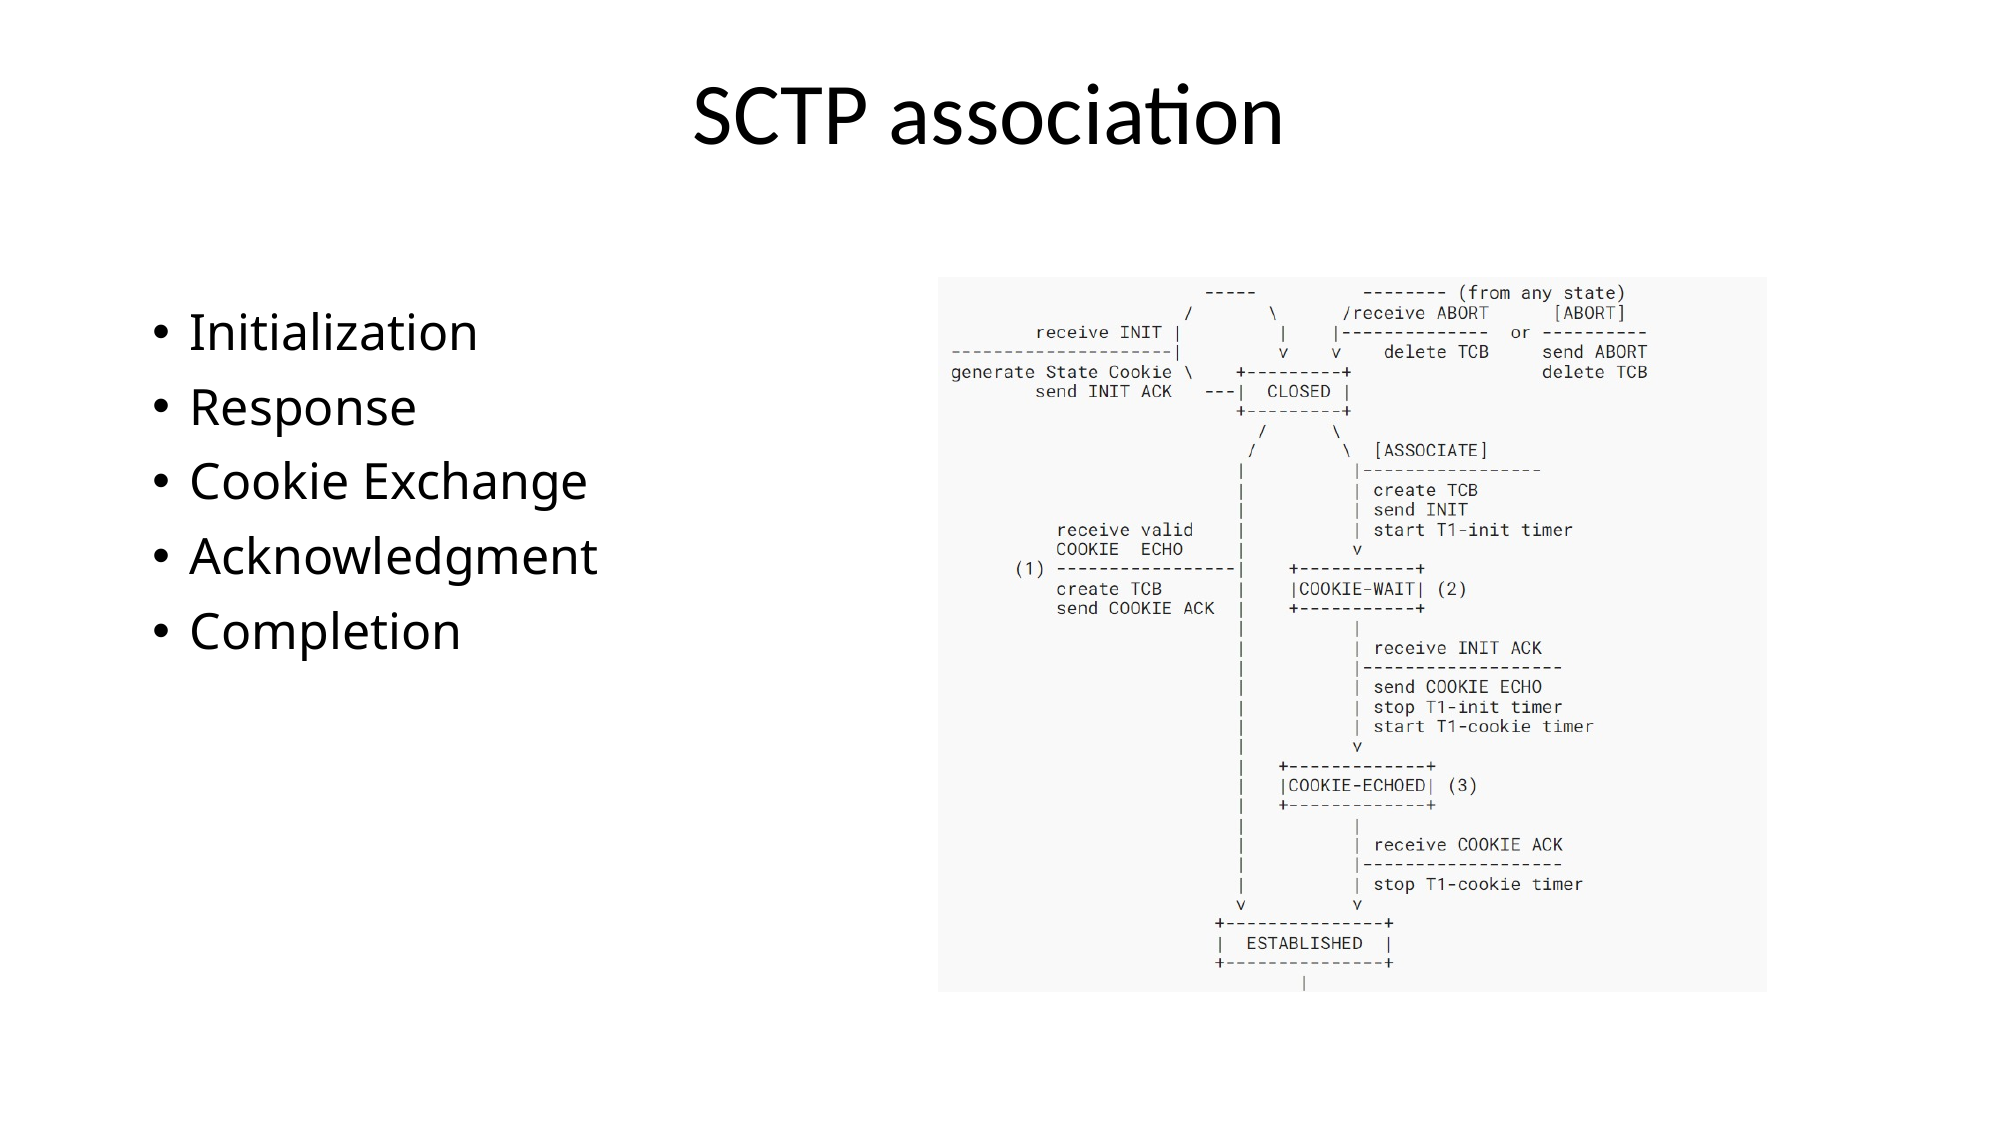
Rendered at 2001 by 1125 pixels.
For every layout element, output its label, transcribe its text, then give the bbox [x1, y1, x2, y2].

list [938, 277, 1767, 992]
list Initialization Response Cookie Exchange Acknowledgment Completion [137, 299, 988, 1014]
title SCTP association [137, 59, 1863, 278]
